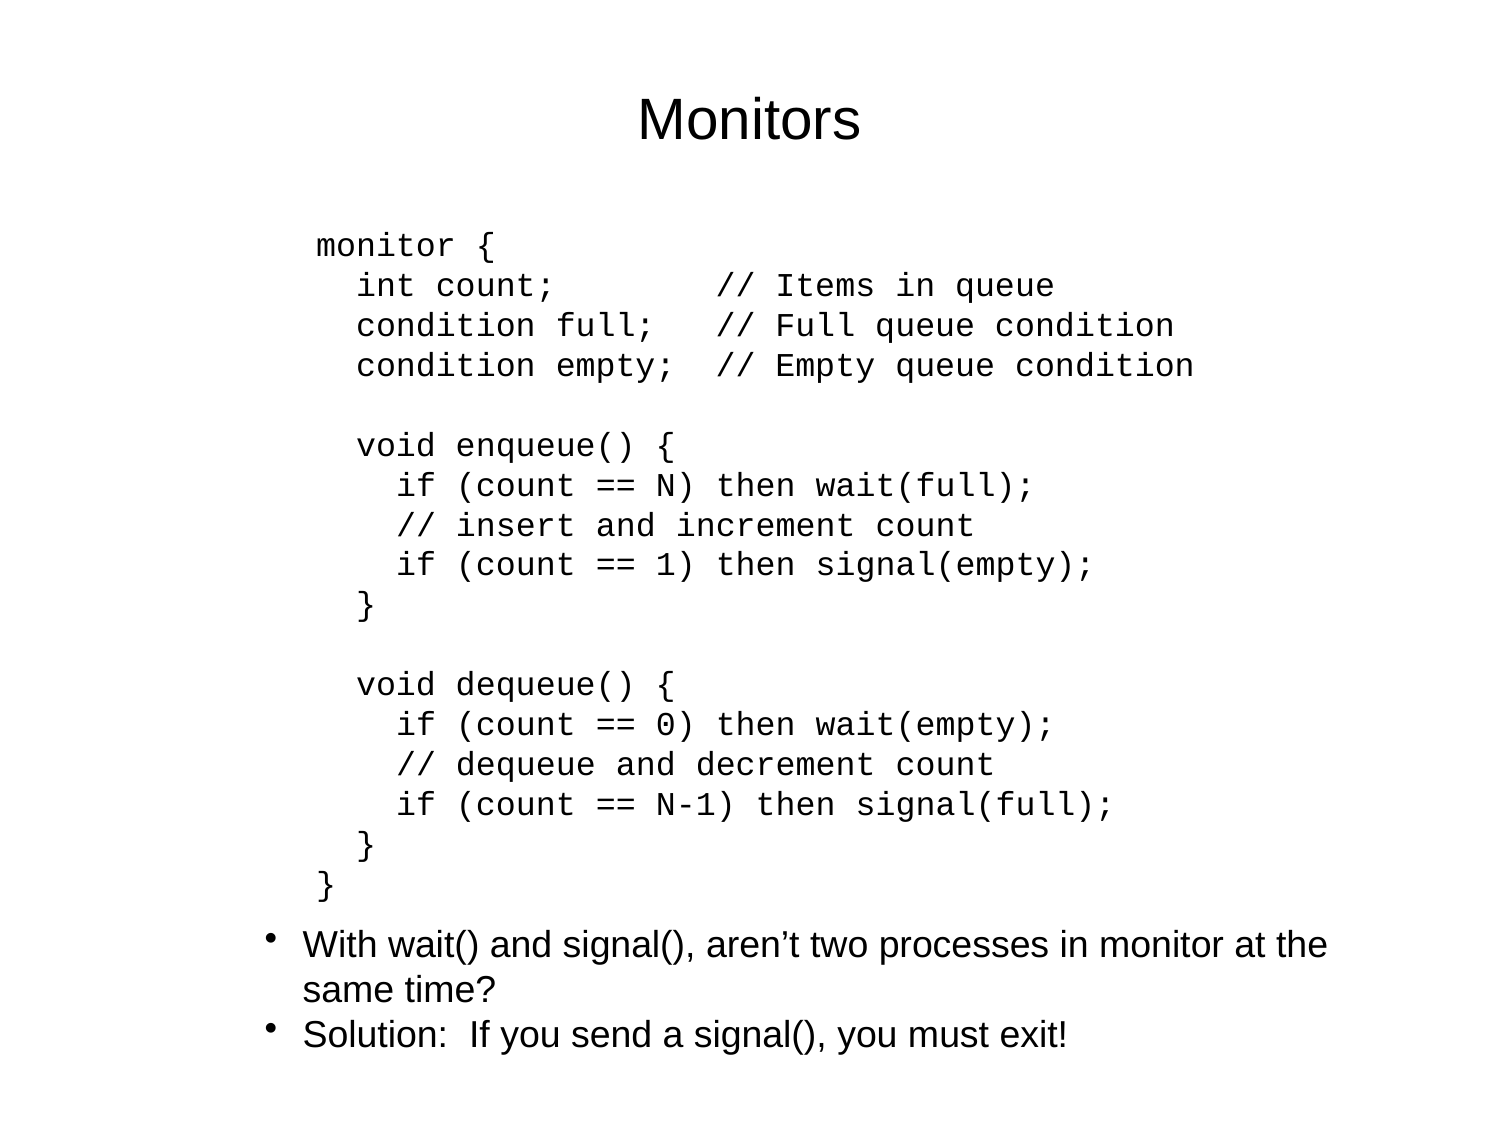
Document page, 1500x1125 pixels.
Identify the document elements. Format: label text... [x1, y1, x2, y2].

text_box With wait() and signal(), aren’t two processes in monitor at the same time? Solution: If you send a signal(), you must exit! [249, 912, 1440, 1063]
title Monitors [74, 44, 1426, 188]
text_box monitor { int count; // Items in queue condition full; // Full queue condition condition empty; // Empty queue condition void enqueue() { if (count == N) then wait(full); // insert and increment count if (count == 1) then signal(empty); } void dequeue() { if (count == 0) then wait(empty); // dequeue and decrement count if (count == N-1) then signal(full); } } [301, 215, 1212, 910]
